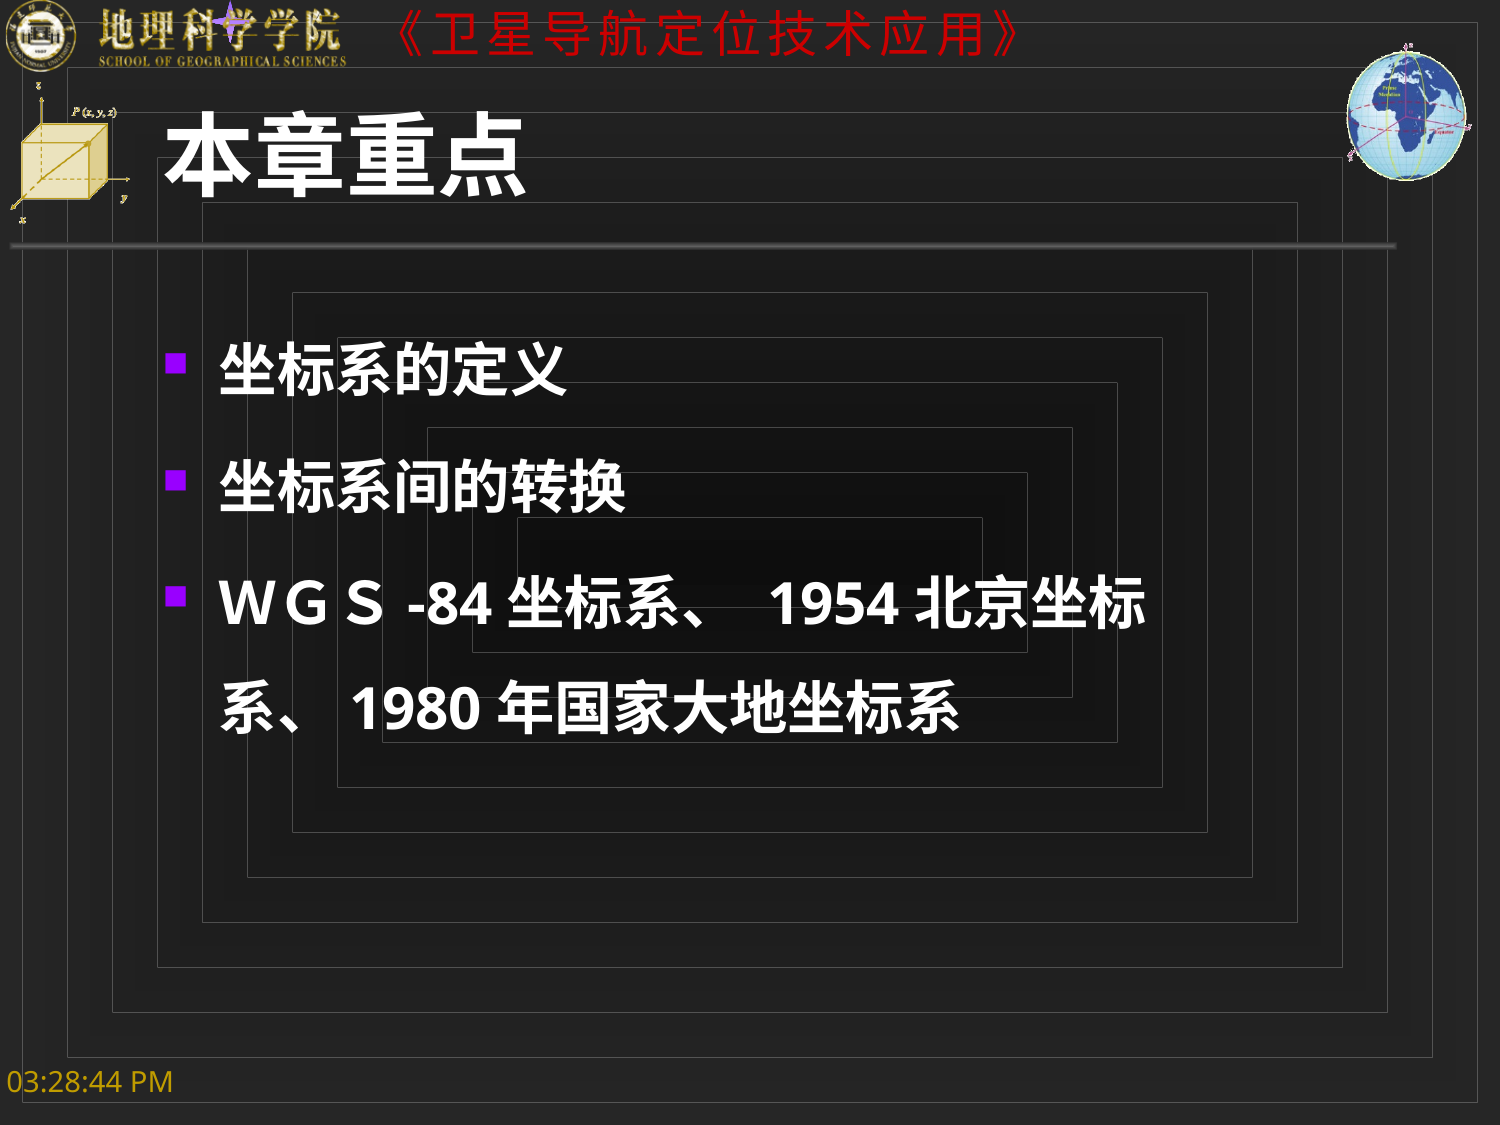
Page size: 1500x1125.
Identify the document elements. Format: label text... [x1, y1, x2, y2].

picture [1322, 28, 1497, 193]
list 坐标系的定义 坐标系间的转换 ＷＧＳ-84坐标系、 1954北京坐标系、1980年国家大地坐标系 [147, 290, 1423, 1125]
slide_number 下午5时25分39秒 [0, 1035, 304, 1111]
title 本章重点 [147, 66, 1353, 216]
